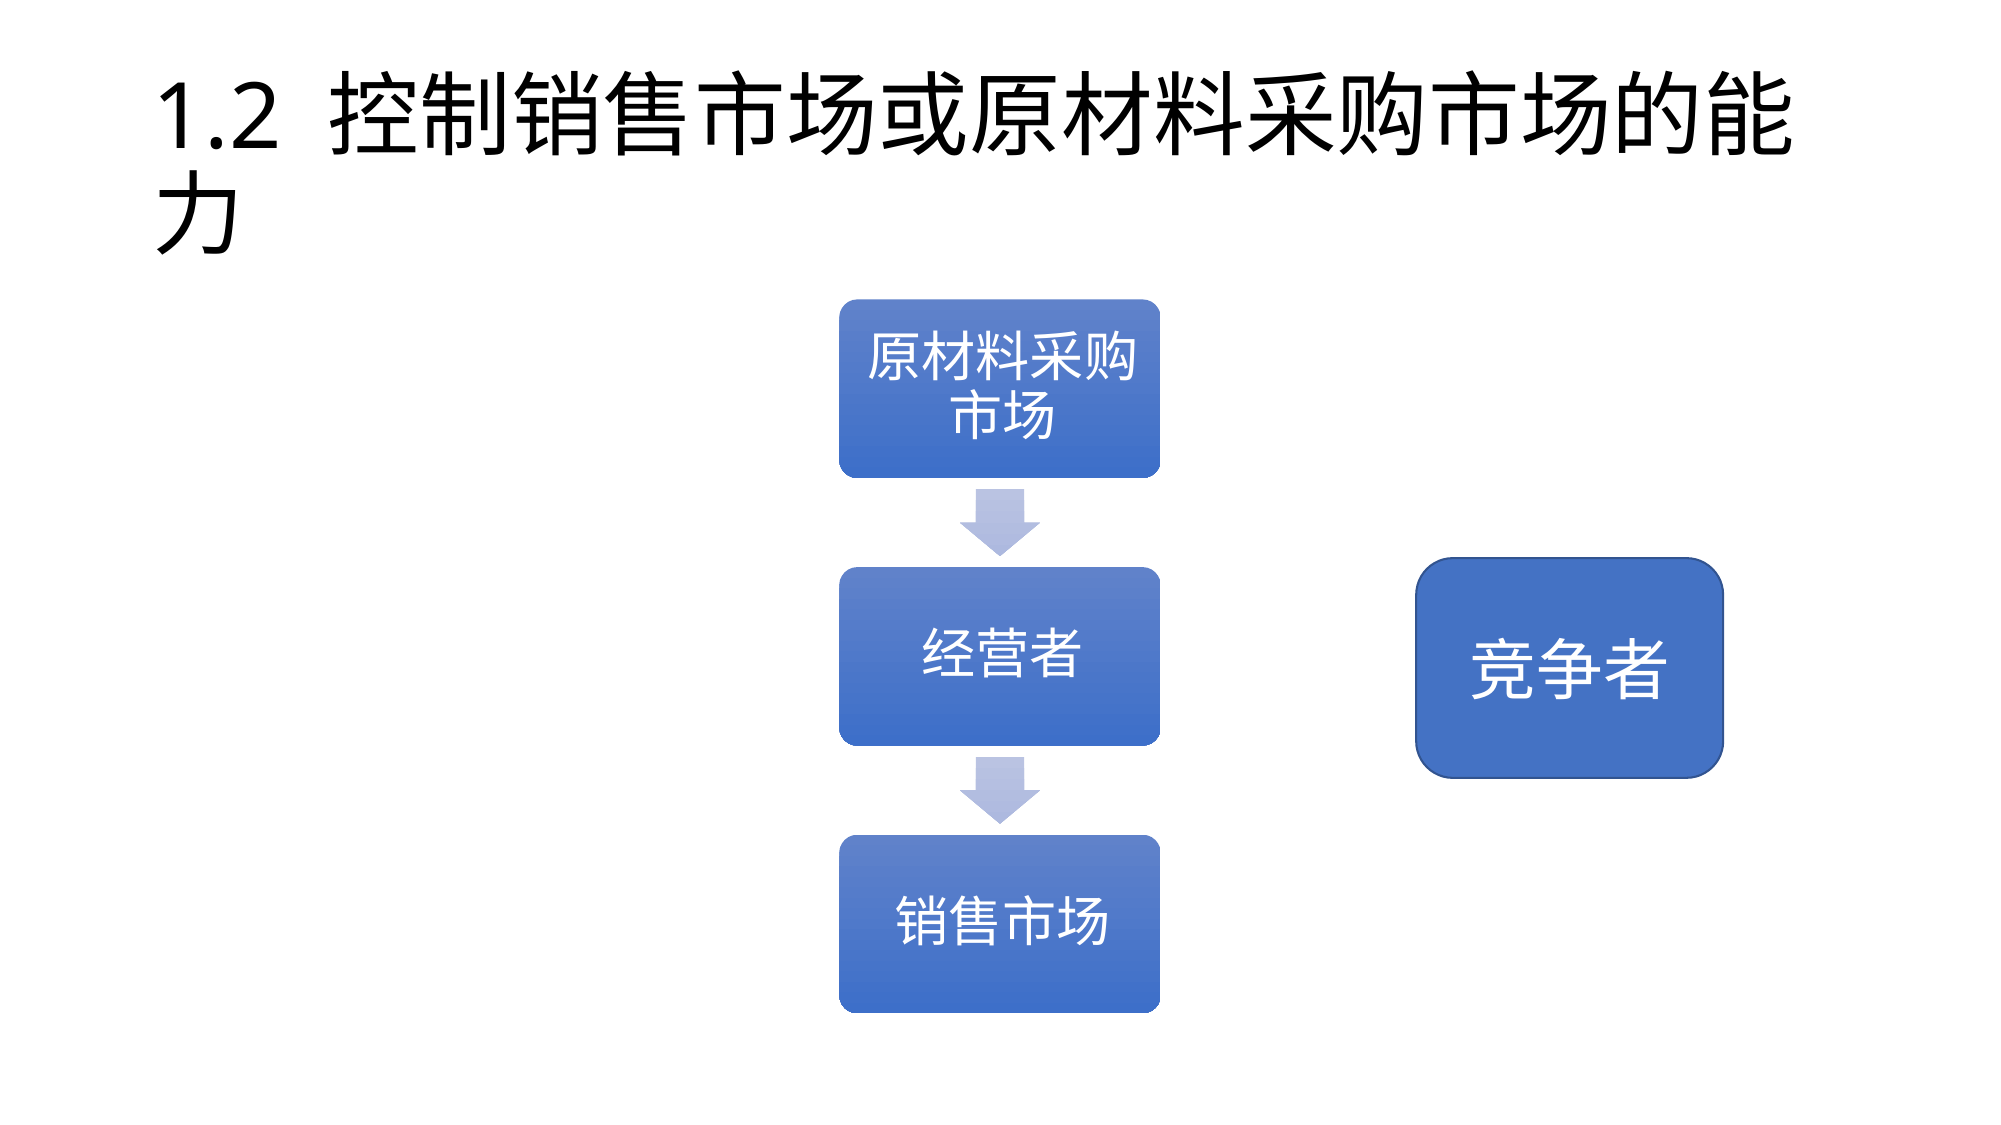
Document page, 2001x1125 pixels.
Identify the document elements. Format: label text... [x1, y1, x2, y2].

title 1.2 控制销售市场或原材料采购市场的能力 [137, 59, 1863, 278]
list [137, 299, 1863, 1014]
